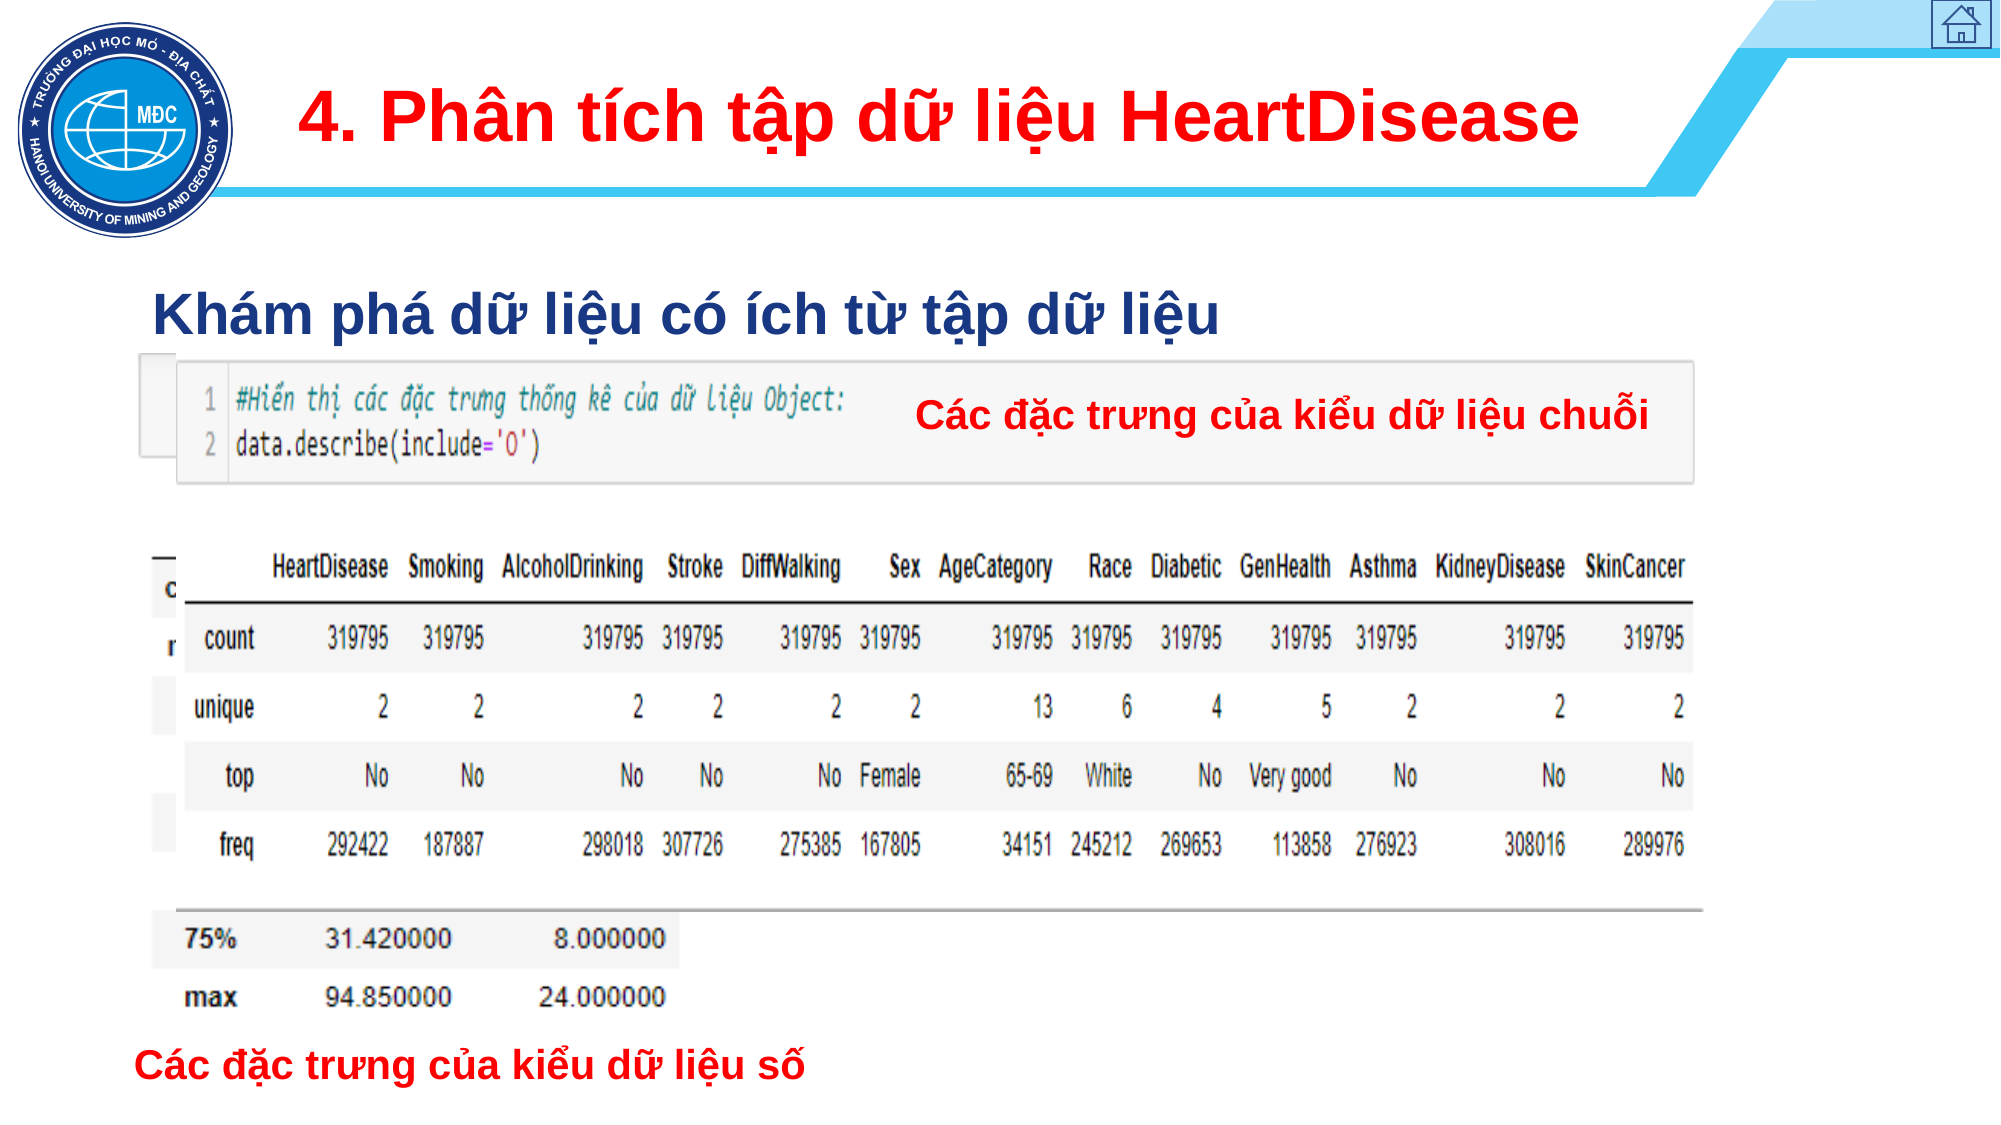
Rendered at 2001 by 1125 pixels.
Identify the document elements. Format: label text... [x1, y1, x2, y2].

text_box Các đặc trưng của kiểu dữ liệu số [119, 1030, 848, 1096]
picture [137, 353, 1704, 1050]
title 4. Phân tích tập dữ liệu HeartDisease [237, 8, 1643, 227]
picture [17, 22, 233, 238]
list Khám phá dữ liệu có ích từ tập dữ liệu [137, 233, 1863, 948]
